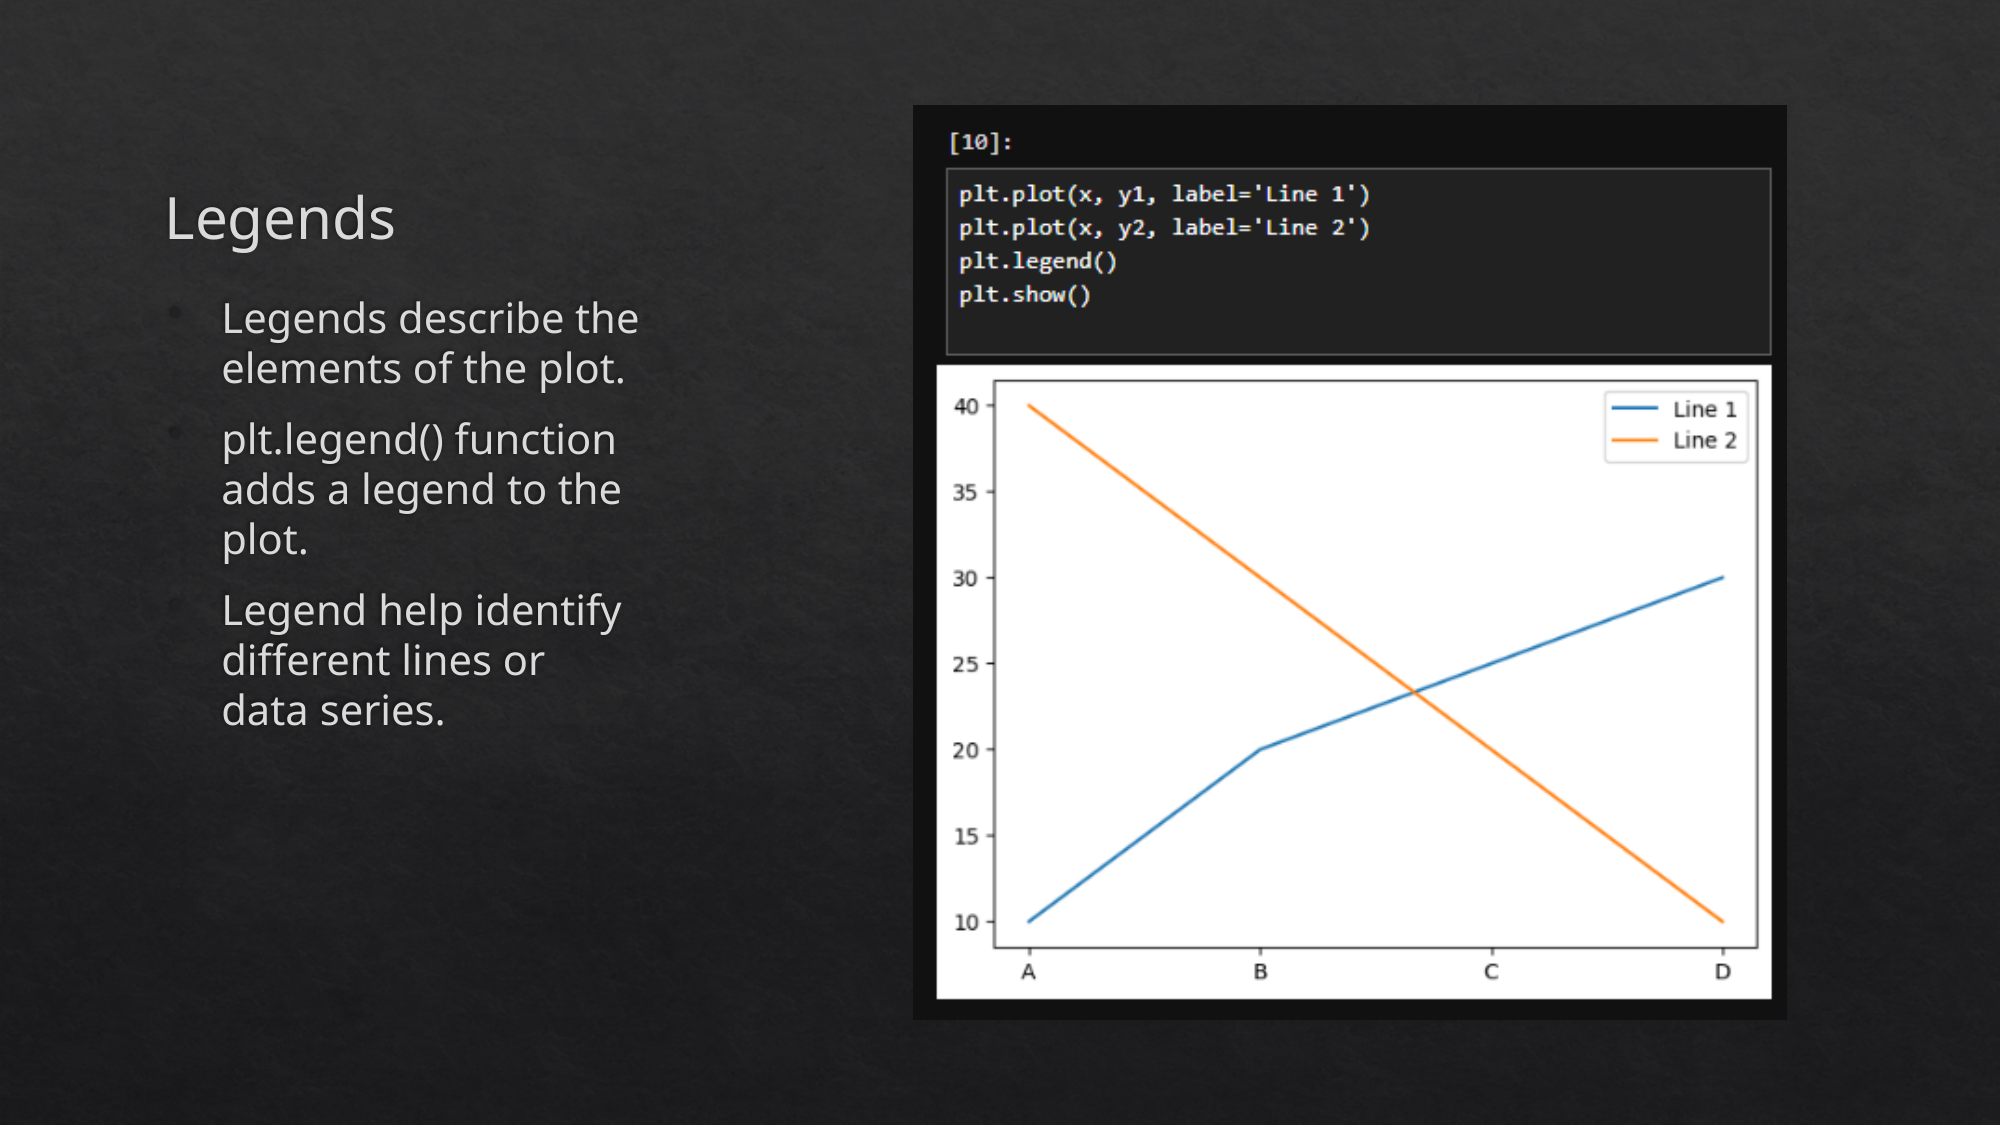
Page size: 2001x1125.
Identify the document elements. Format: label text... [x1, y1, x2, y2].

title Legends [149, 99, 655, 260]
picture [913, 105, 1787, 1020]
list Legends describe the elements of the plot. plt.legend() function adds a legend to the plot. Legend help identify different lines or data series. [149, 284, 655, 1020]
text_box [0, 0, 2000, 1125]
